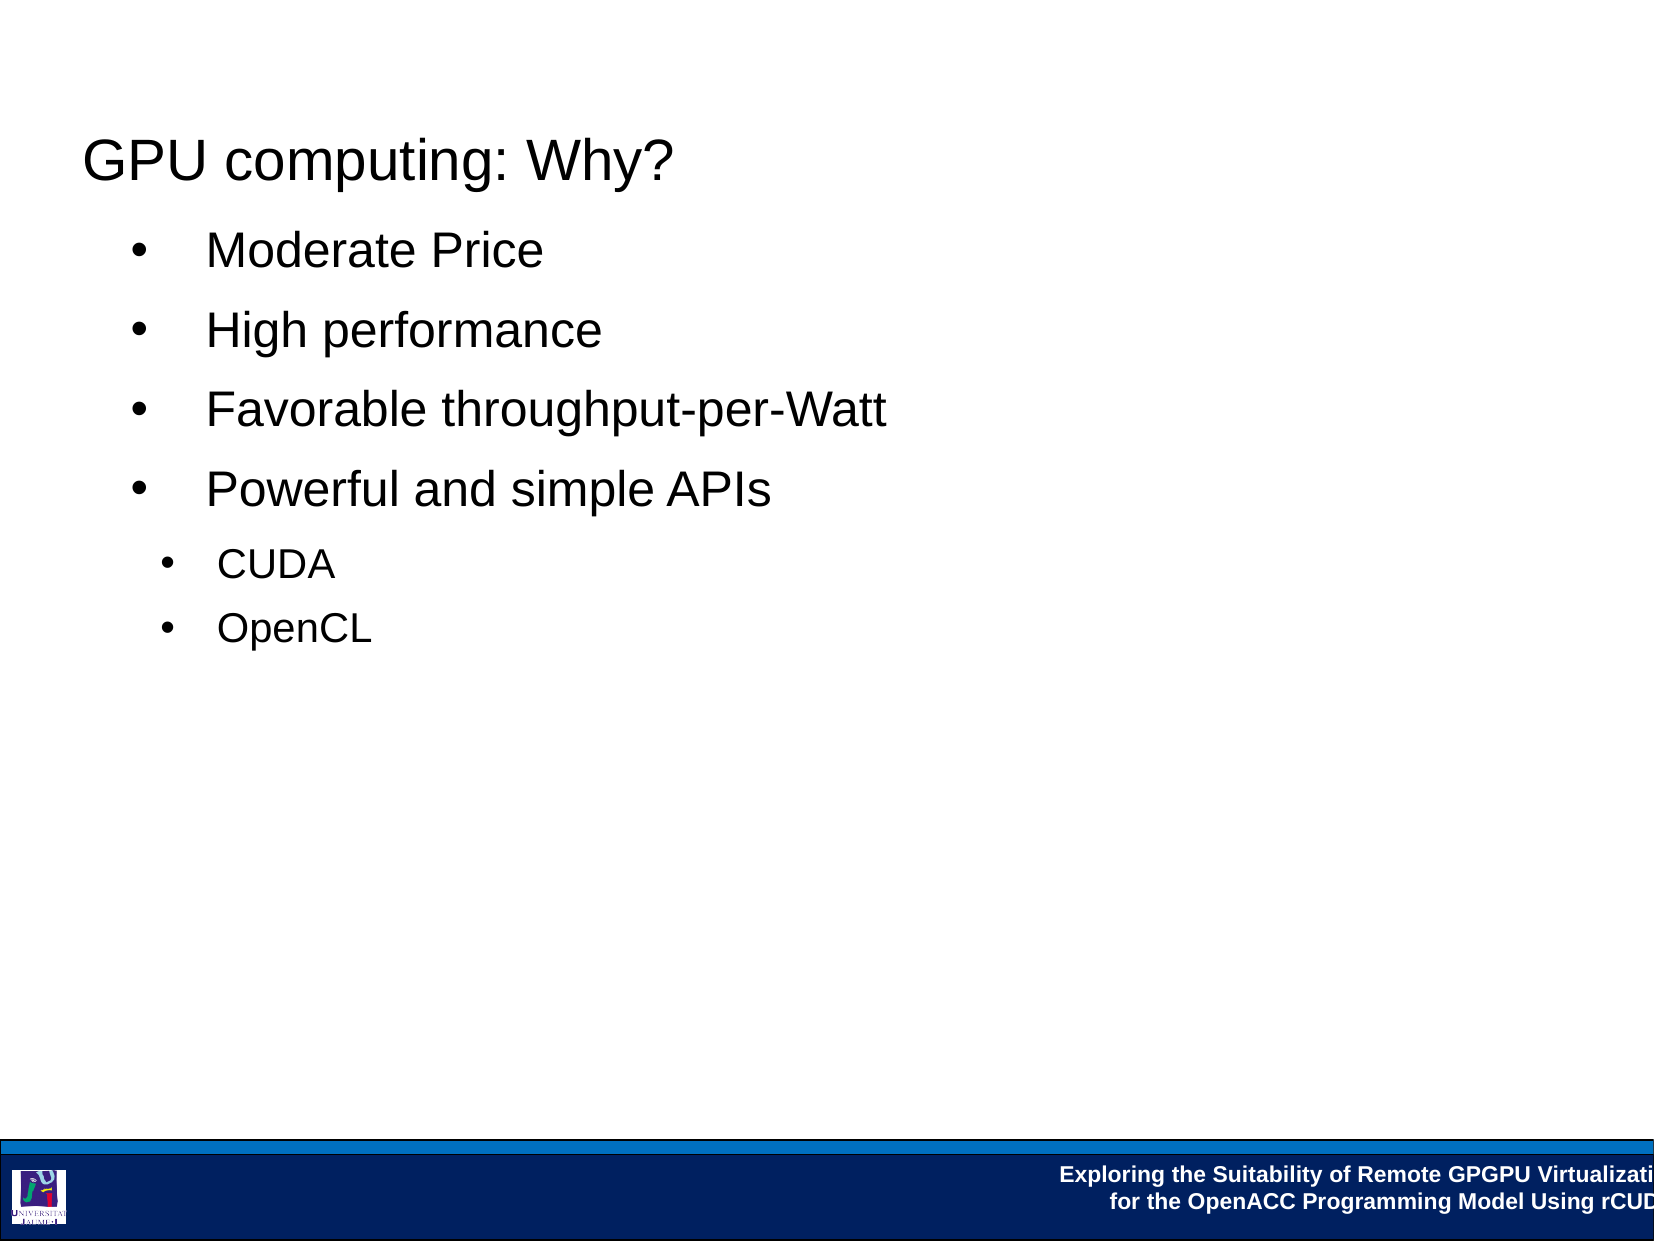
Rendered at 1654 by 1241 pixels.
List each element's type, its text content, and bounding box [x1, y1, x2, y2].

picture [11, 1170, 67, 1225]
list GPU computing: Why? Moderate Price High performance Favorable throughput-per-Watt Powerful and simple APIs CUDA OpenCL [82, 123, 1538, 843]
